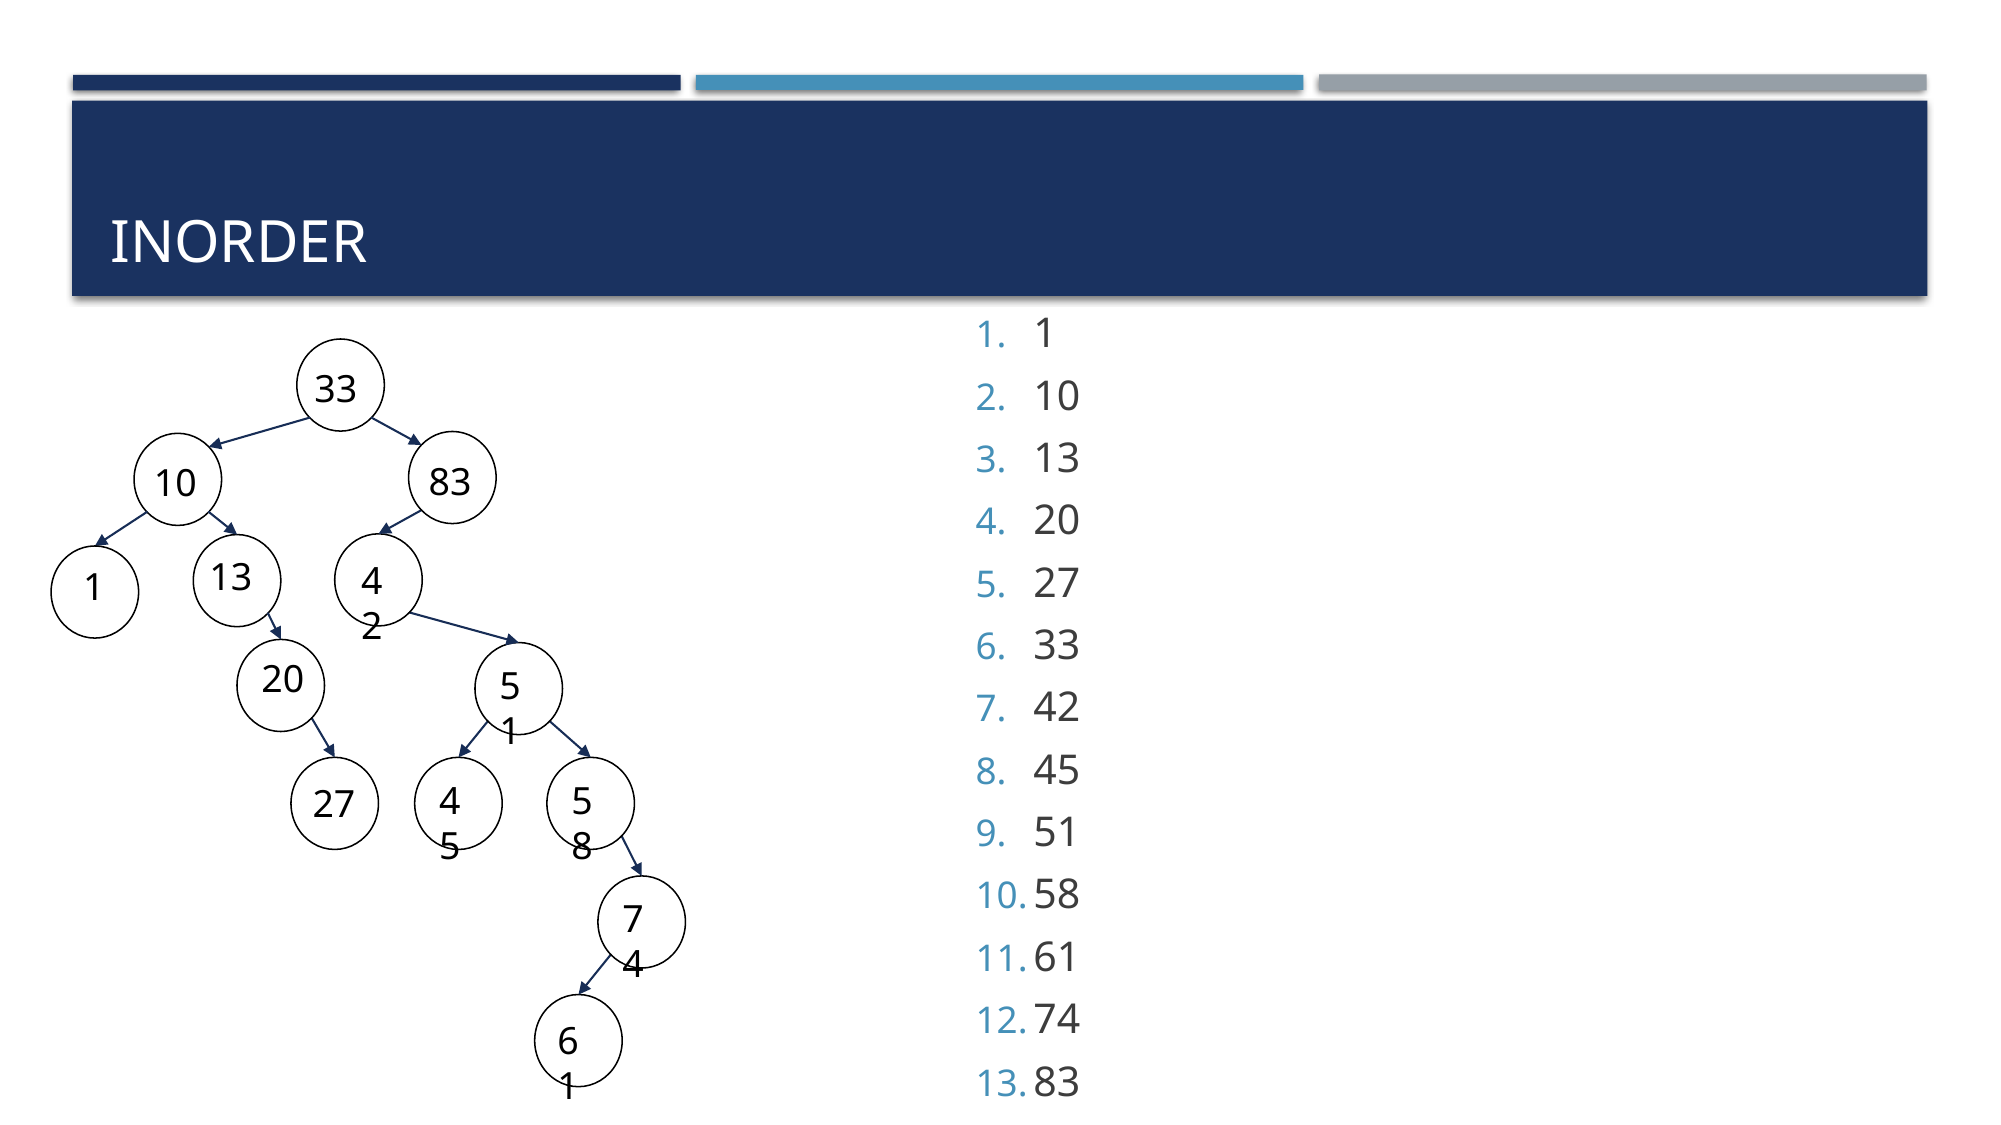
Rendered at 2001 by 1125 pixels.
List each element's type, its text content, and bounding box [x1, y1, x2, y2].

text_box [457, 720, 489, 758]
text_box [311, 717, 336, 758]
text_box [301, 833, 369, 850]
text_box [613, 876, 671, 887]
text_box [546, 775, 556, 832]
text_box 74 [607, 887, 676, 993]
text_box [429, 757, 488, 769]
text_box 13 [194, 545, 267, 606]
text_box [427, 431, 497, 506]
text_box [134, 458, 139, 501]
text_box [408, 611, 520, 643]
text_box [370, 417, 422, 446]
text_box [212, 457, 222, 509]
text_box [577, 954, 612, 996]
text_box [474, 660, 484, 717]
text_box [51, 546, 139, 639]
text_box [239, 535, 265, 545]
text_box 20 [246, 647, 320, 708]
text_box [208, 511, 238, 536]
text_box 45 [424, 769, 493, 874]
text_box [415, 554, 423, 606]
text_box [150, 512, 205, 526]
list 1 10 13 20 27 33 42 45 51 58 61 74 83 [960, 299, 2000, 1125]
text_box [489, 642, 548, 654]
text_box [597, 893, 607, 951]
text_box [334, 534, 411, 611]
text_box [426, 510, 484, 524]
text_box 58 [556, 769, 625, 874]
text_box [676, 893, 686, 951]
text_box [208, 417, 311, 448]
text_box [283, 640, 305, 647]
text_box [320, 665, 325, 706]
text_box [371, 777, 379, 830]
text_box 61 [542, 1009, 611, 1115]
text_box [493, 775, 503, 832]
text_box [94, 511, 148, 547]
text_box [561, 757, 620, 769]
text_box 42 [346, 549, 415, 655]
text_box 33 [299, 357, 373, 418]
text_box [143, 433, 203, 451]
text_box [290, 780, 297, 827]
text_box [621, 835, 643, 877]
text_box [625, 774, 635, 832]
text_box [305, 338, 385, 415]
title inorder [95, 115, 1905, 282]
text_box [546, 995, 623, 1072]
text_box [414, 774, 424, 832]
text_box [377, 509, 422, 535]
text_box 10 [139, 451, 212, 512]
text_box [313, 418, 367, 432]
text_box [302, 757, 367, 772]
text_box 51 [484, 654, 553, 760]
text_box [236, 657, 319, 732]
text_box 27 [297, 772, 371, 833]
text_box [534, 1015, 542, 1067]
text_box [549, 720, 592, 758]
text_box [408, 457, 413, 498]
text_box [200, 547, 281, 627]
text_box [256, 643, 266, 647]
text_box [267, 612, 282, 640]
text_box [553, 659, 563, 718]
text_box 83 [413, 450, 487, 510]
